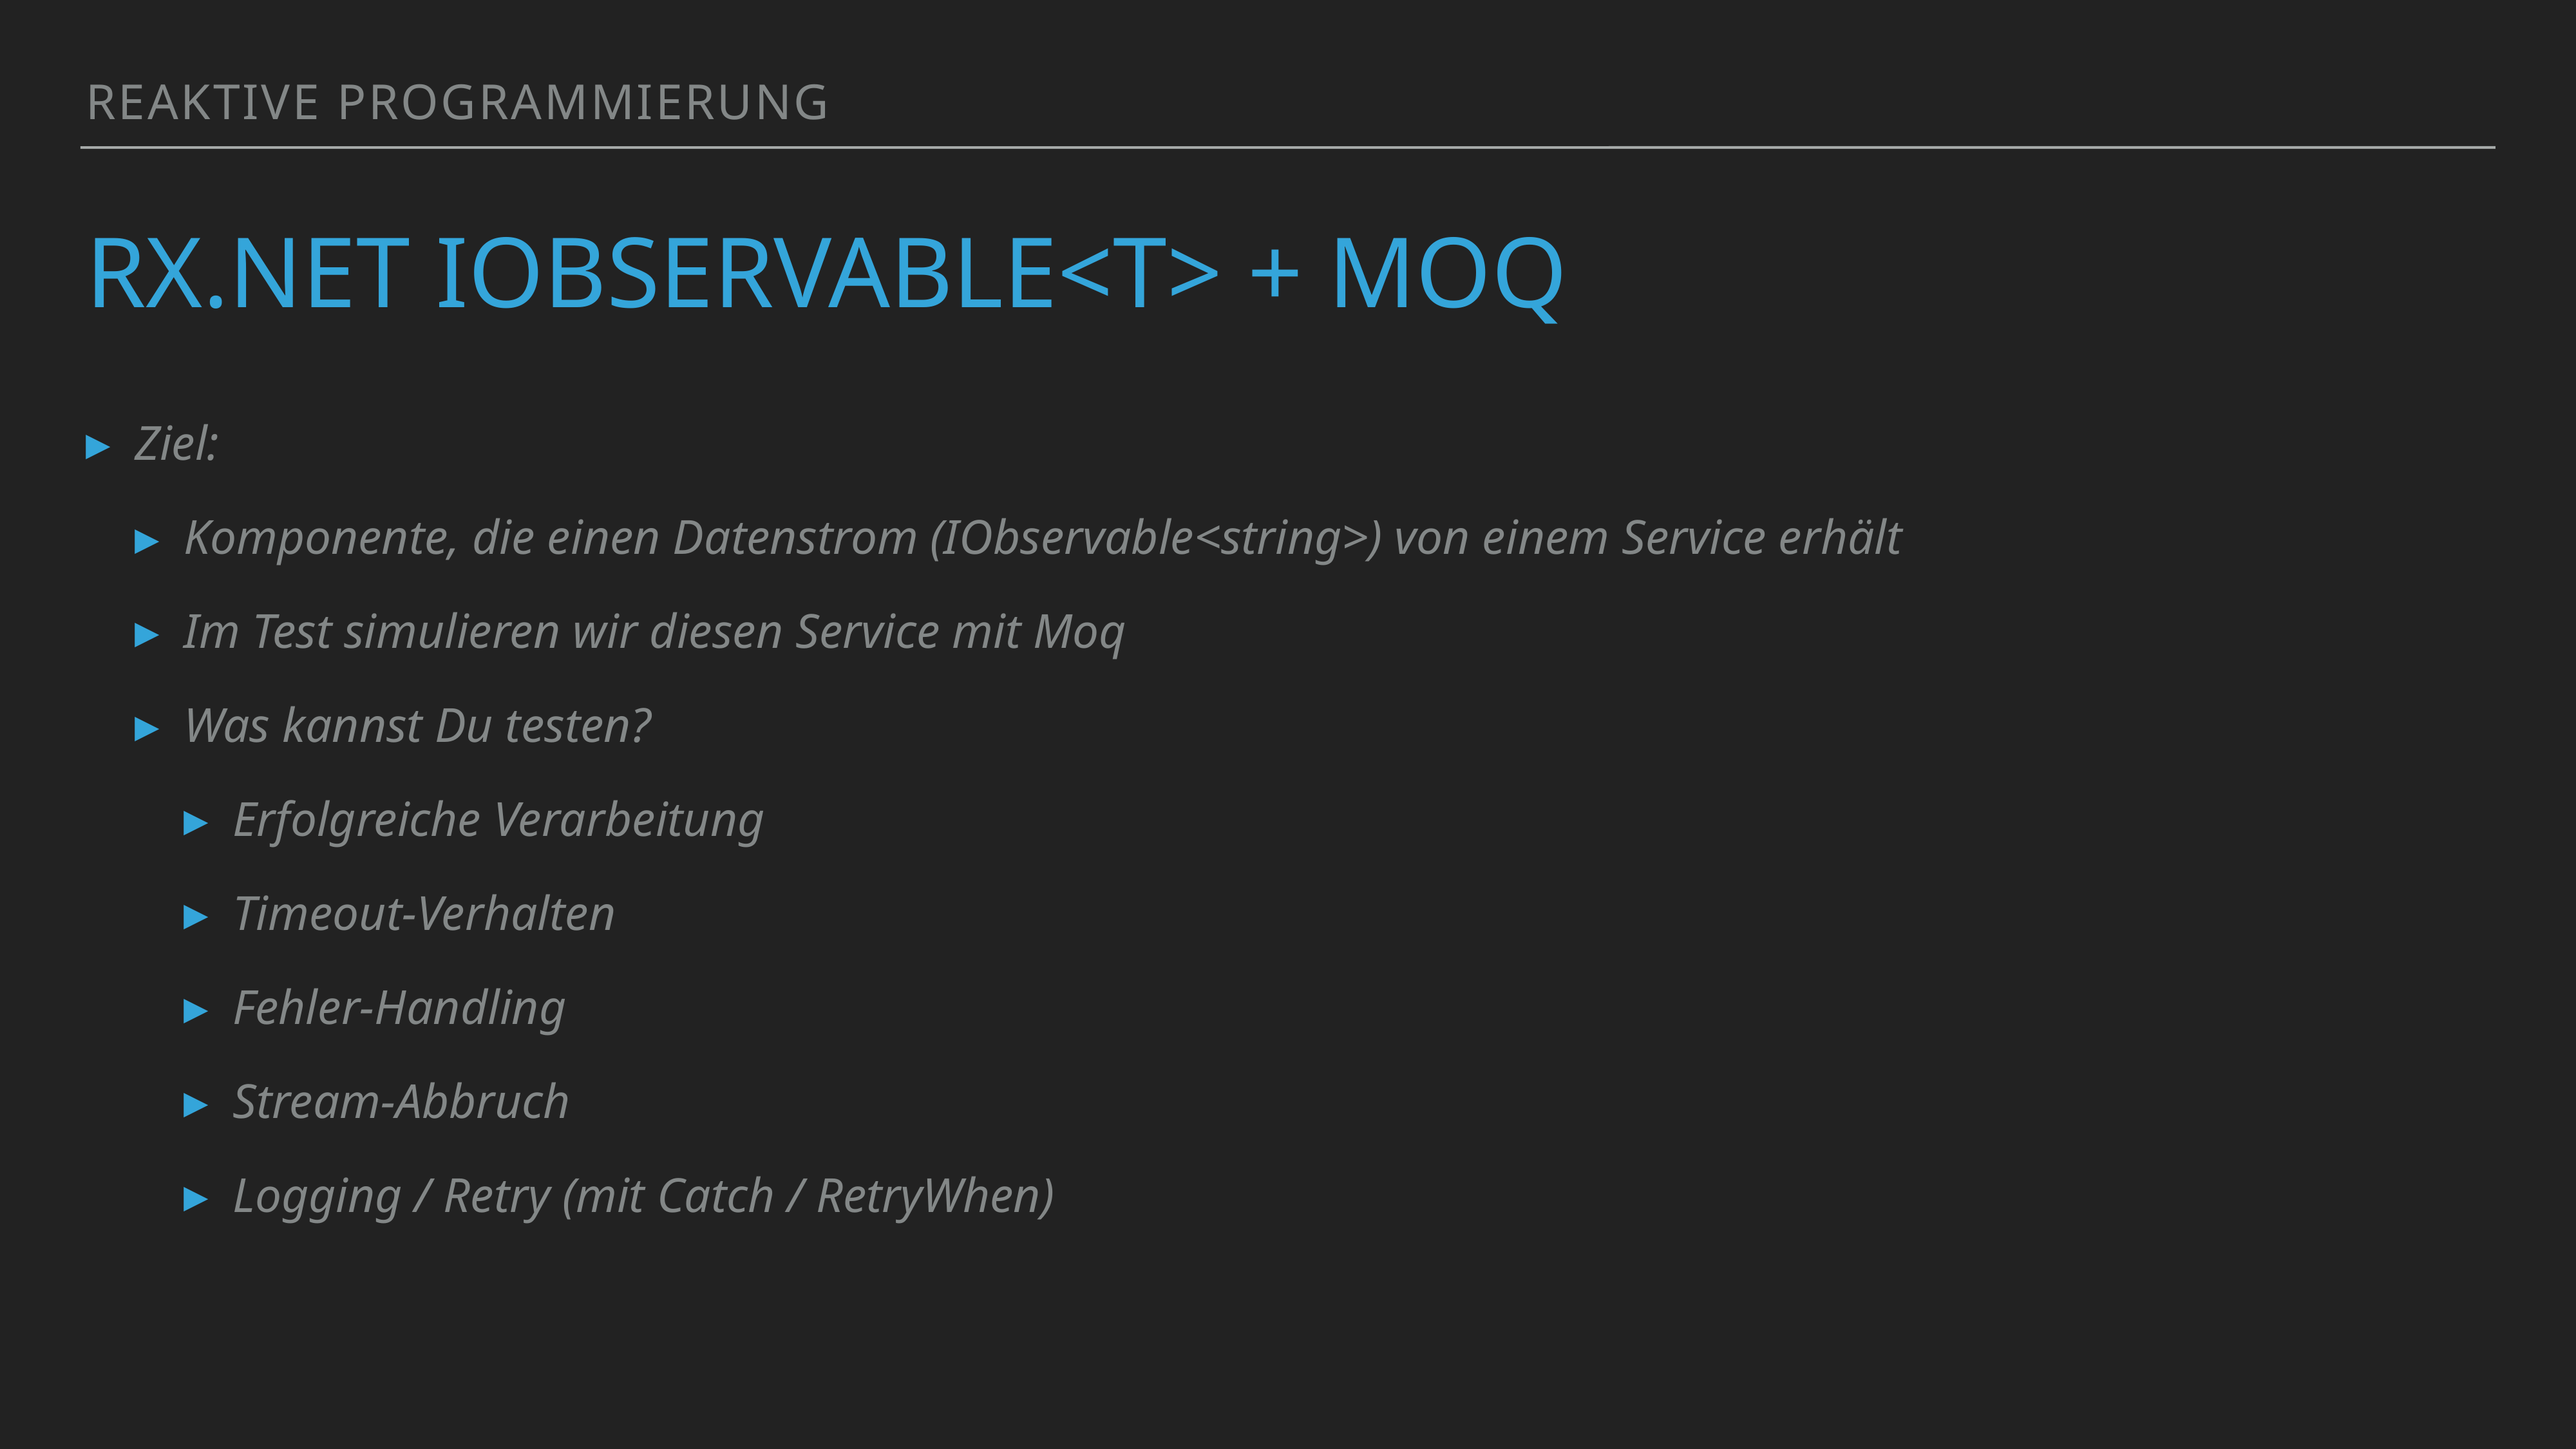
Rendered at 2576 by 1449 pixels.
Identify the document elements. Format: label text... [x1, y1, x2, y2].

title Rx.NET IObservable<T> + Moq [80, 227, 2496, 336]
list Reaktive Programmierung [80, 66, 2295, 135]
list Ziel: Komponente, die einen Datenstrom (IObservable<string>) von einem Service erhält Im Test simulieren wir diesen Service mit Moq Was kannst Du testen? Erfolgreiche Verarbeitung Timeout-Verhalten Fehler-Handling Stream-Abbruch Logging / Retry (mit Catch / RetryWhen) [80, 407, 2496, 1316]
